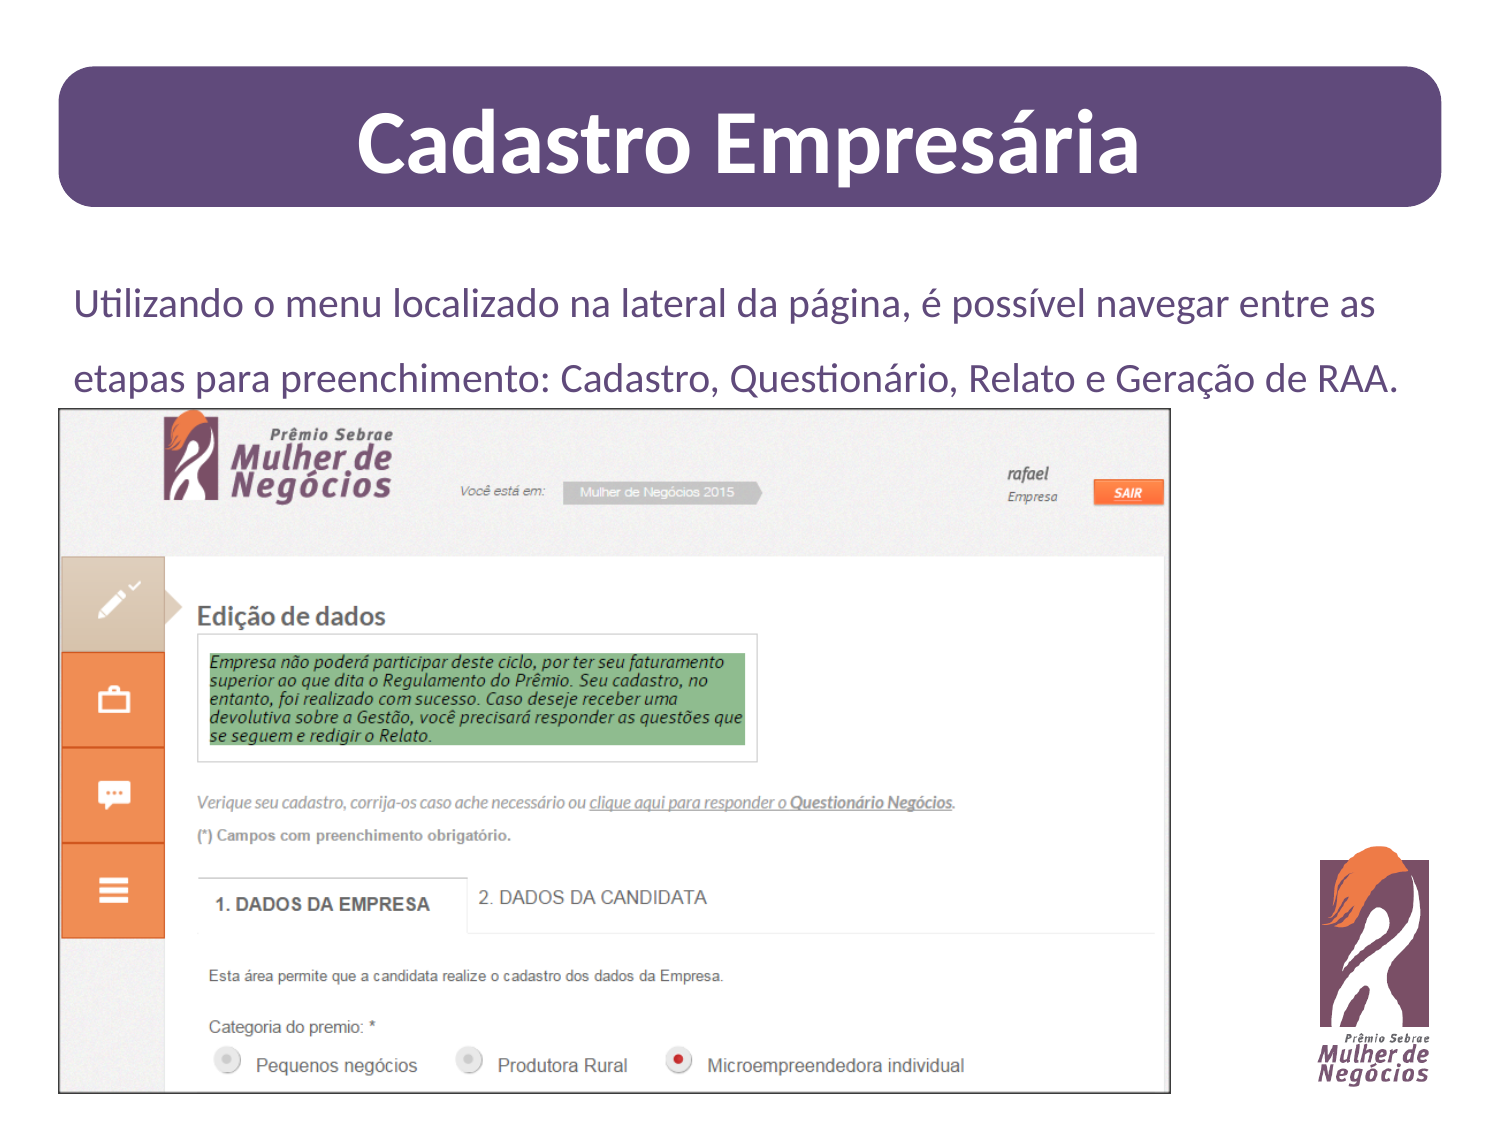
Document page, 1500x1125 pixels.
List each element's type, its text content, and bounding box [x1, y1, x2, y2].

text_box Cadastro Empresária [56, 64, 1444, 210]
picture [1245, 803, 1500, 1125]
list Utilizando o menu localizado na lateral da página, é possível navegar entre as etapas para preenchimento: Cadastro, Questionário, Relato e Geração de RAA. [58, 243, 1471, 504]
picture [58, 408, 1171, 1095]
